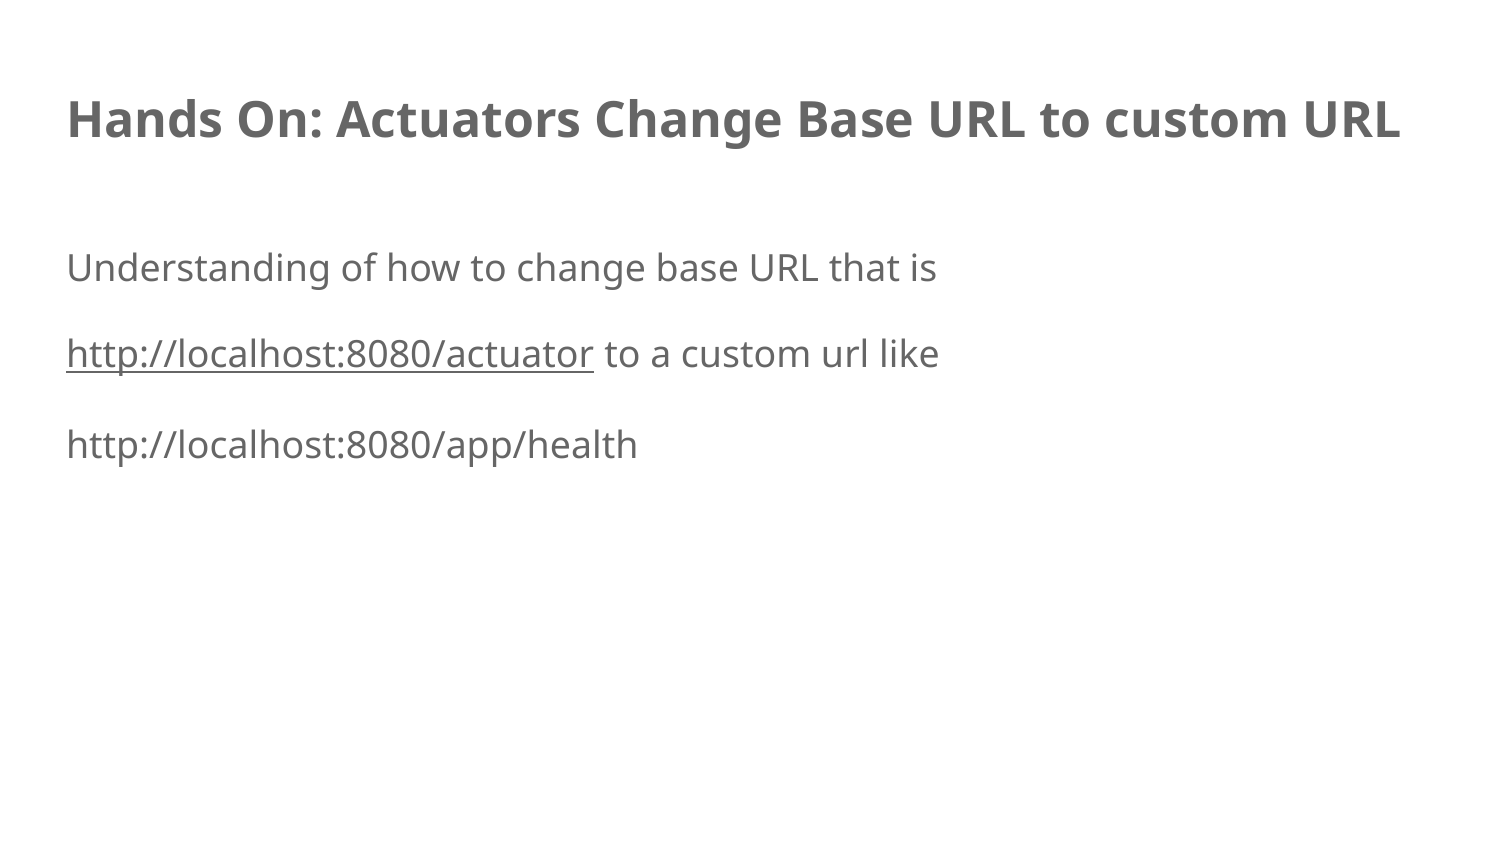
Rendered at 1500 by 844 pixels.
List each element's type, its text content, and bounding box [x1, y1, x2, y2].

list Understanding of how to change base URL that is http://localhost:8080/actuator to a custom url like http://localhost:8080/app/health [51, 222, 1449, 783]
title Hands On: Actuators Change Base URL to custom URL [51, 72, 1449, 167]
